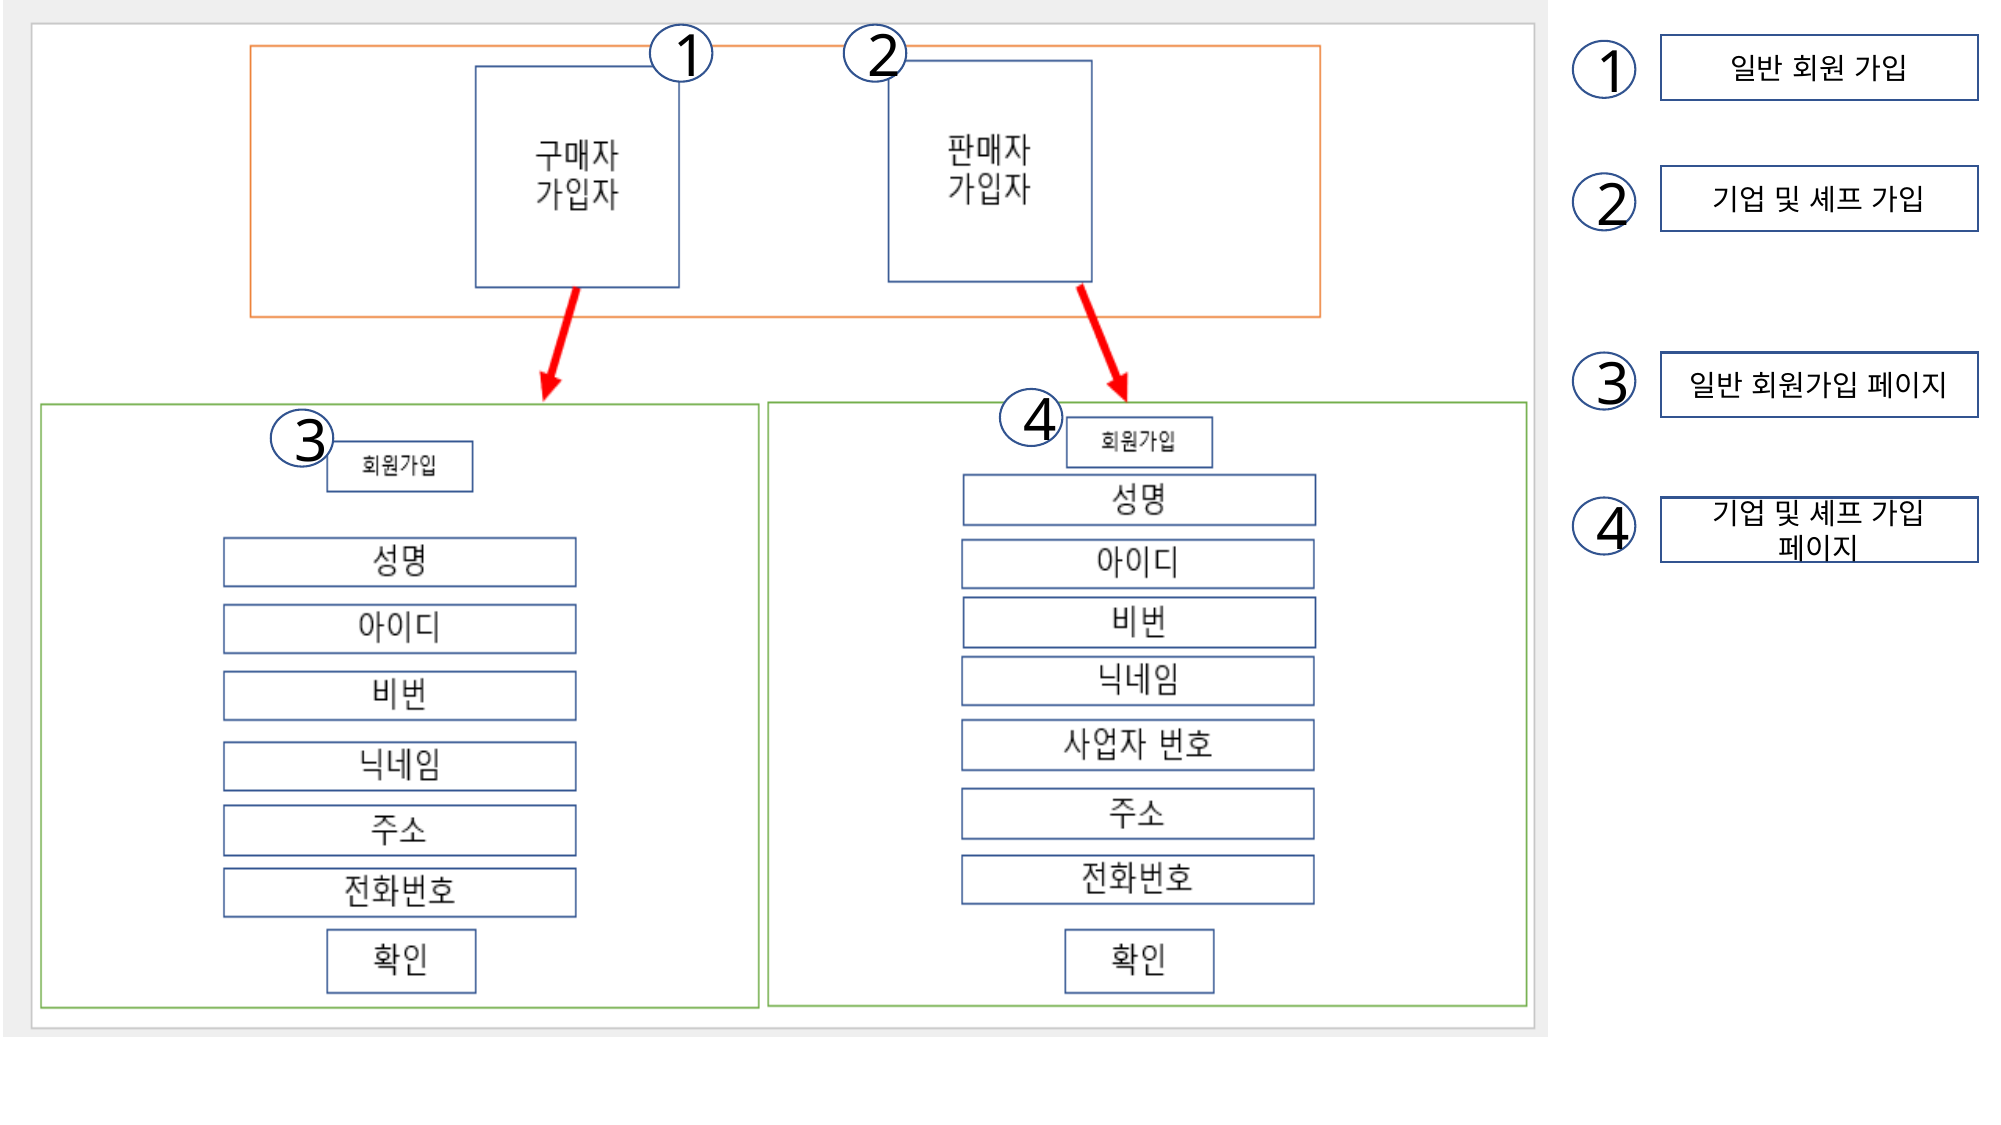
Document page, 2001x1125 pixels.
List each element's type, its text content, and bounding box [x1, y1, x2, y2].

picture [3, 0, 1548, 1037]
text_box 기업 및 셰프 가입 페이지 [1660, 496, 1979, 563]
text_box 1 [1571, 39, 1637, 99]
text_box 2 [1571, 172, 1637, 232]
text_box 3 [1571, 351, 1637, 411]
text_box 기업 및 셰프 가입 [1660, 165, 1979, 232]
text_box 4 [1571, 496, 1637, 556]
text_box 일반 회원가입 페이지 [1660, 351, 1979, 418]
text_box 일반 회원 가입 [1660, 34, 1979, 101]
